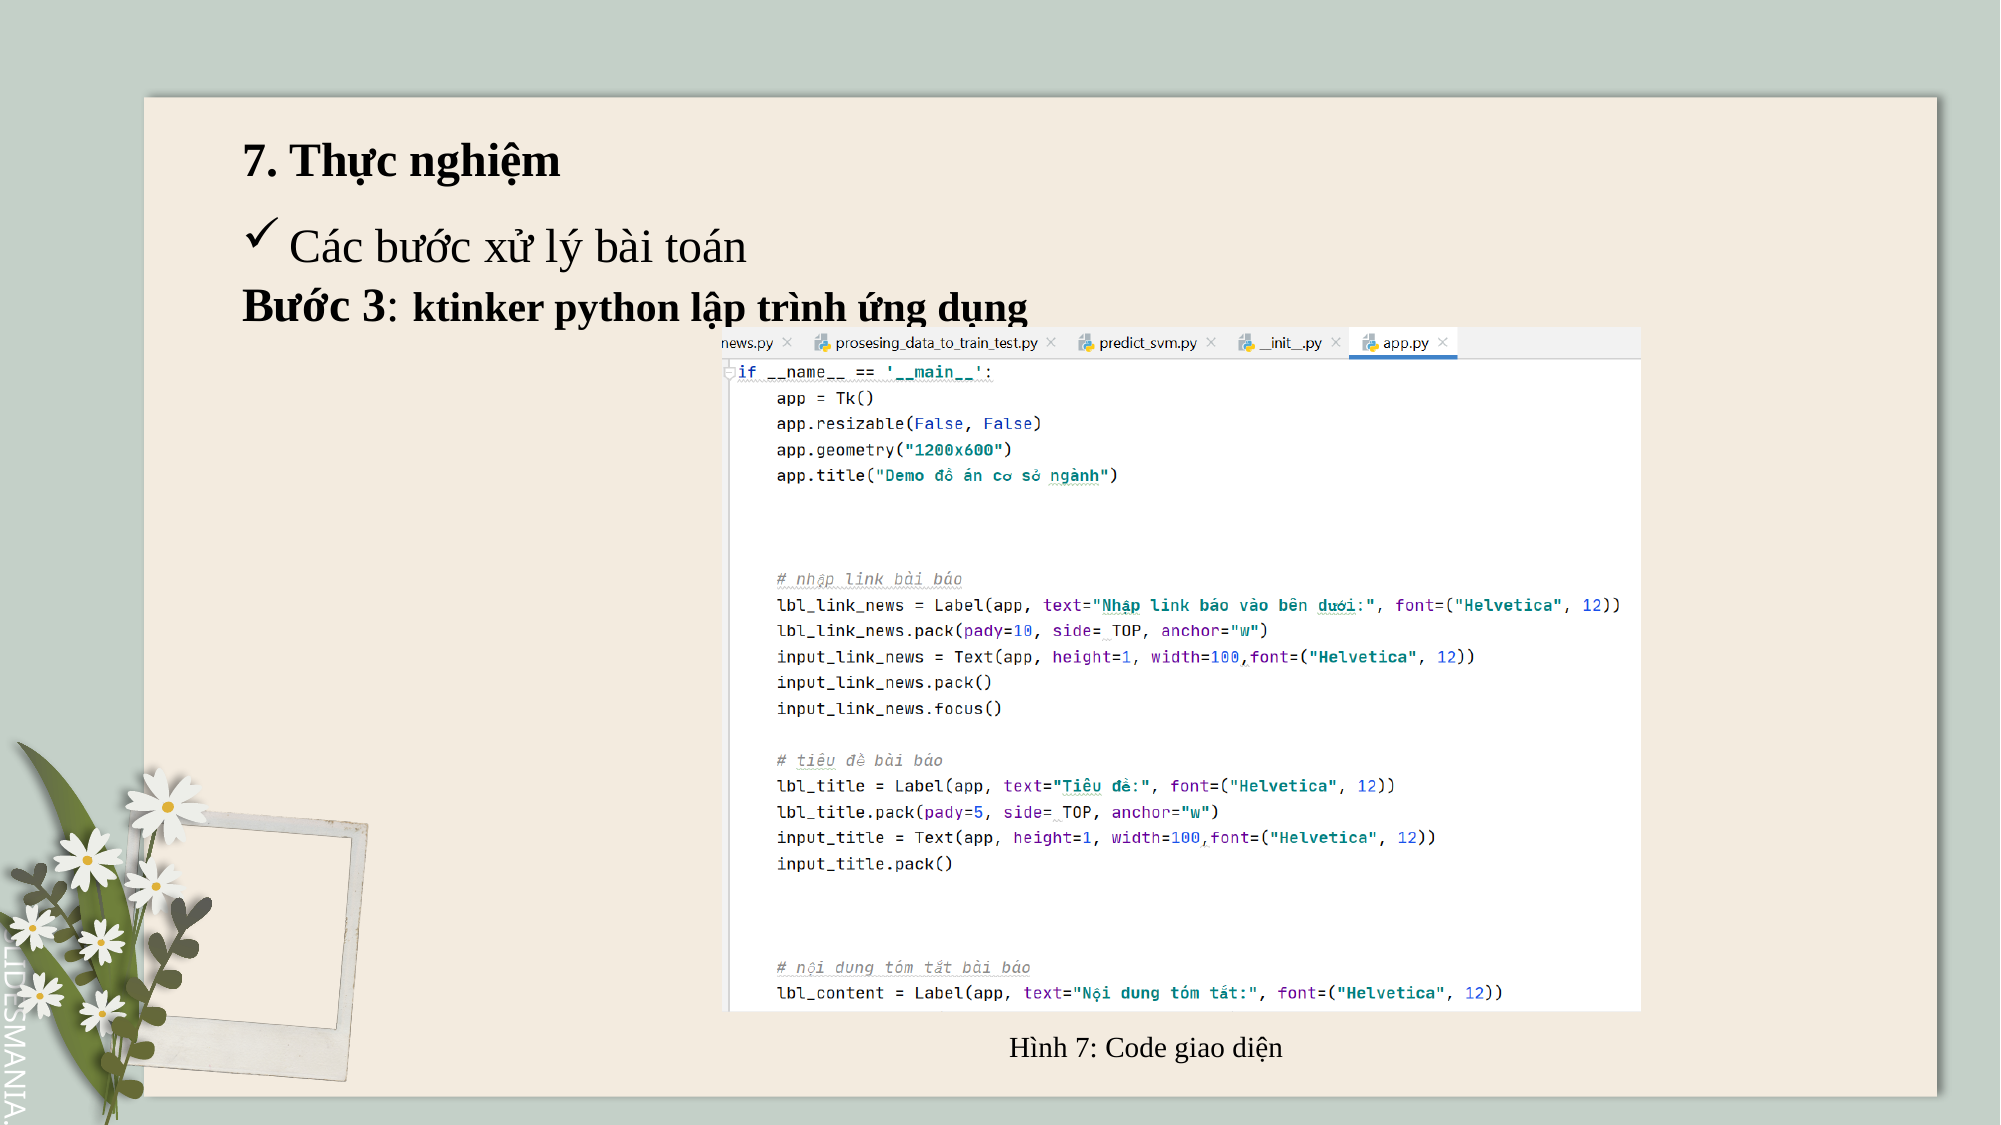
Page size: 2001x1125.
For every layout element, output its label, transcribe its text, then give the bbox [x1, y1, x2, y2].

text_box 7. Thực nghiệm Các bước xử lý bài toán Bước 3: ktinker python lập trình ứng dụng [227, 92, 1728, 426]
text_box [0, 732, 385, 1125]
picture [721, 327, 1641, 1013]
text_box Hình 7: Code giao diện [994, 1020, 1299, 1071]
